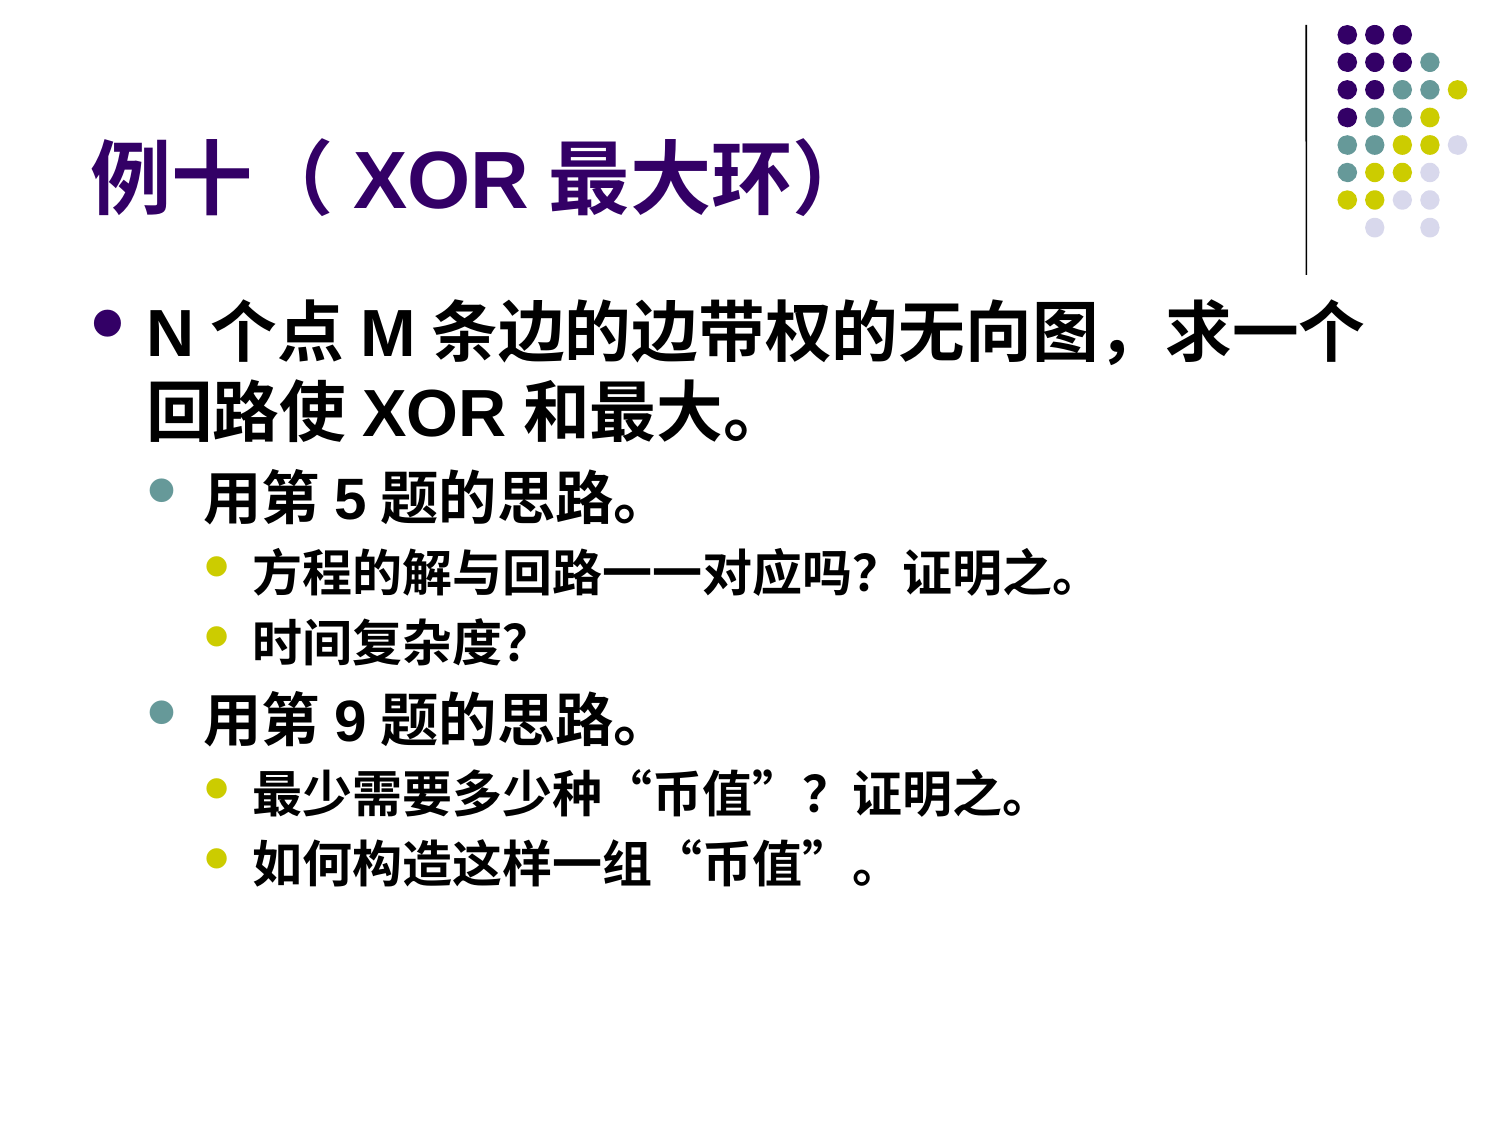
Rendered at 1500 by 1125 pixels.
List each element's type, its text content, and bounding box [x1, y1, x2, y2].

title 例十（XOR最大环） [74, 19, 1313, 233]
list N个点M条边的边带权的无向图，求一个回路使XOR和最大。 用第5题的思路。 方程的解与回路一一对应吗？证明之。 时间复杂度？ 用第9题的思路。 最少需要多少种“币值”？证明之。 如何构造这样一组“币值”。 [74, 281, 1426, 1006]
